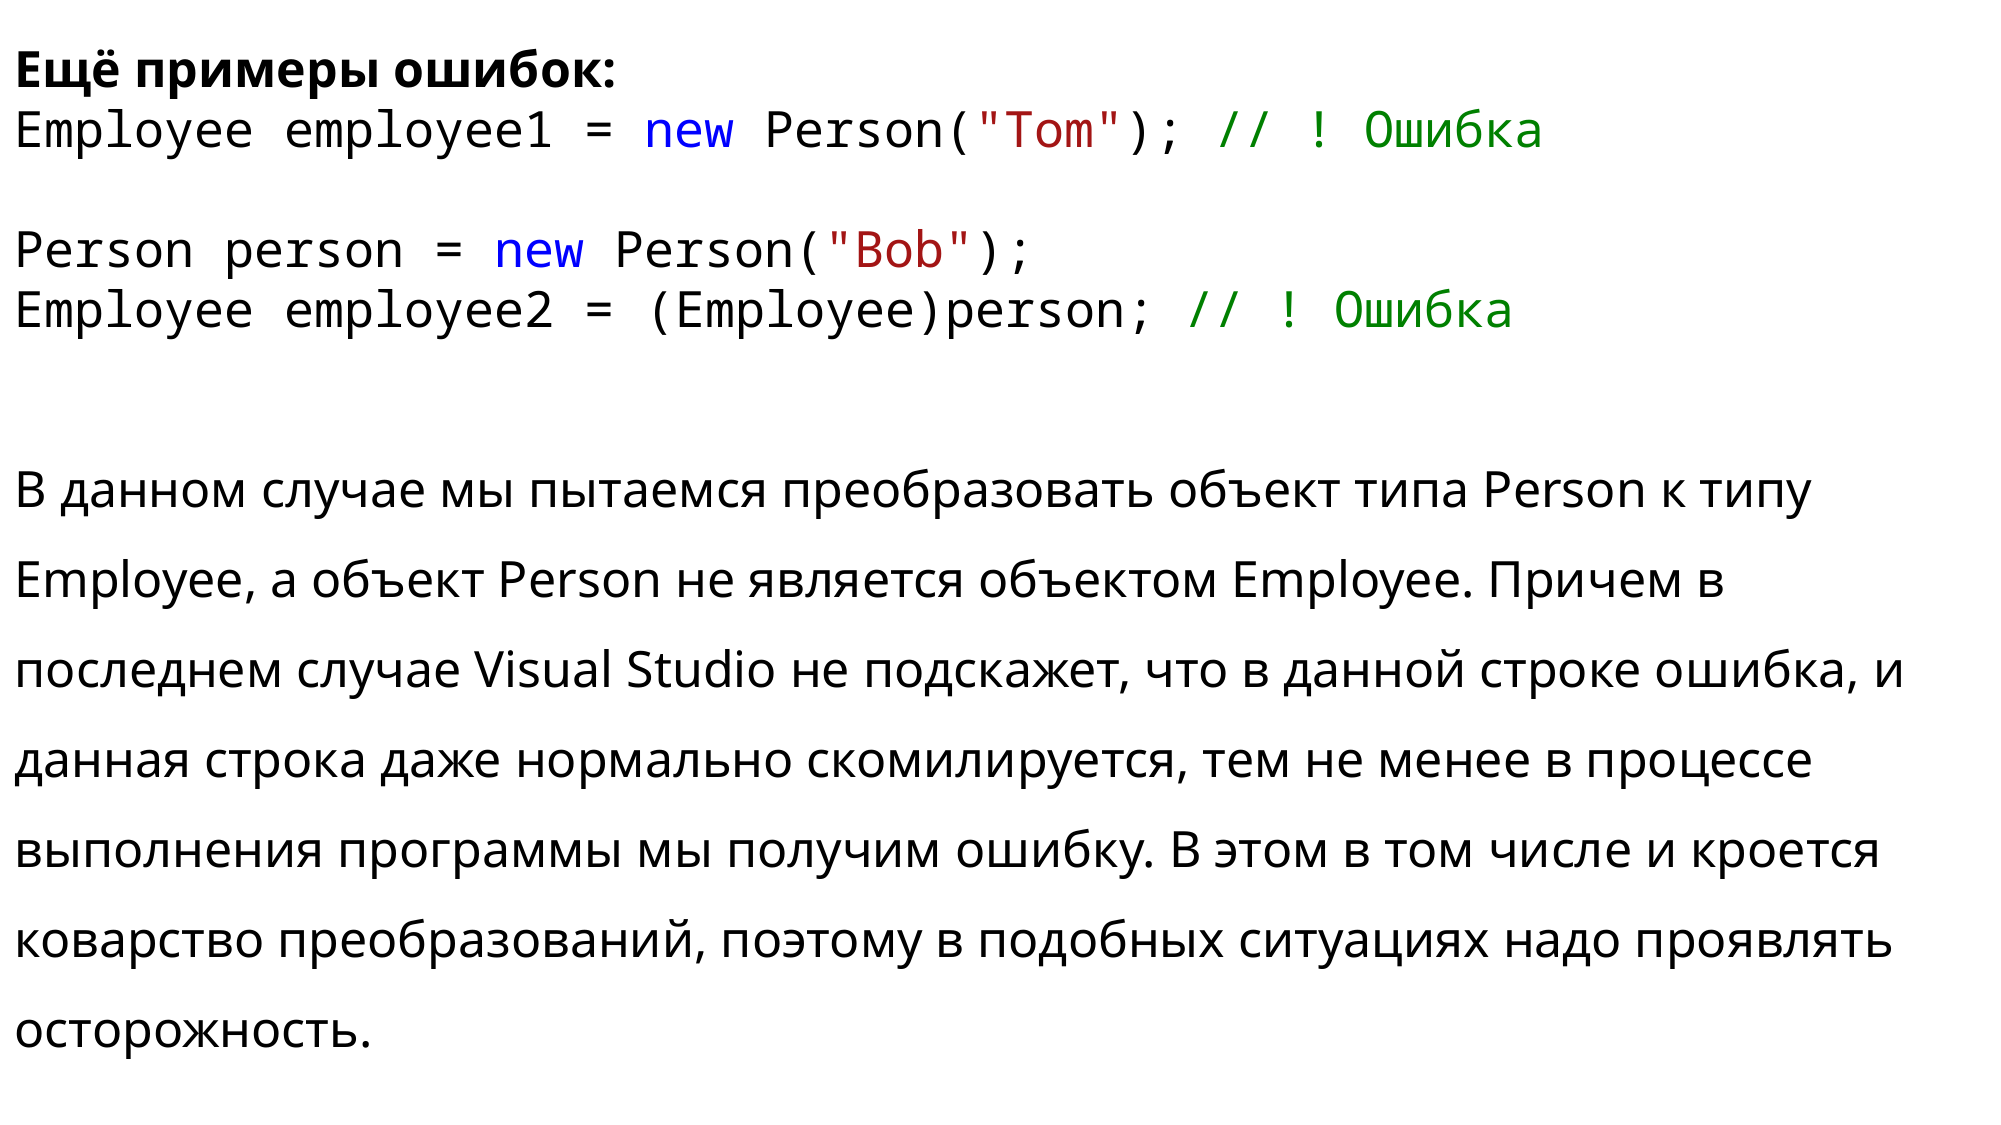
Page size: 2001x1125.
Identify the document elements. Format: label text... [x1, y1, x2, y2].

text_box Ещё примеры ошибок: Employee employee1 = new Person("Tom"); // ! Ошибка Person person = new Person("Bob"); Employee employee2 = (Employee)person; // ! Ошибка В данном случае мы пытаемся преобразовать объект типа Person к типу Employee, а объект Person не является объектом Employee. Причем в последнем случае Visual Studio не подскажет, что в данной строке ошибка, и данная строка даже нормально скомилируется, тем не менее в процессе выполнения программы мы получим ошибку. В этом в том числе и кроется коварство преобразований, поэтому в подобных ситуациях надо проявлять осторожность. [0, 0, 2000, 1065]
